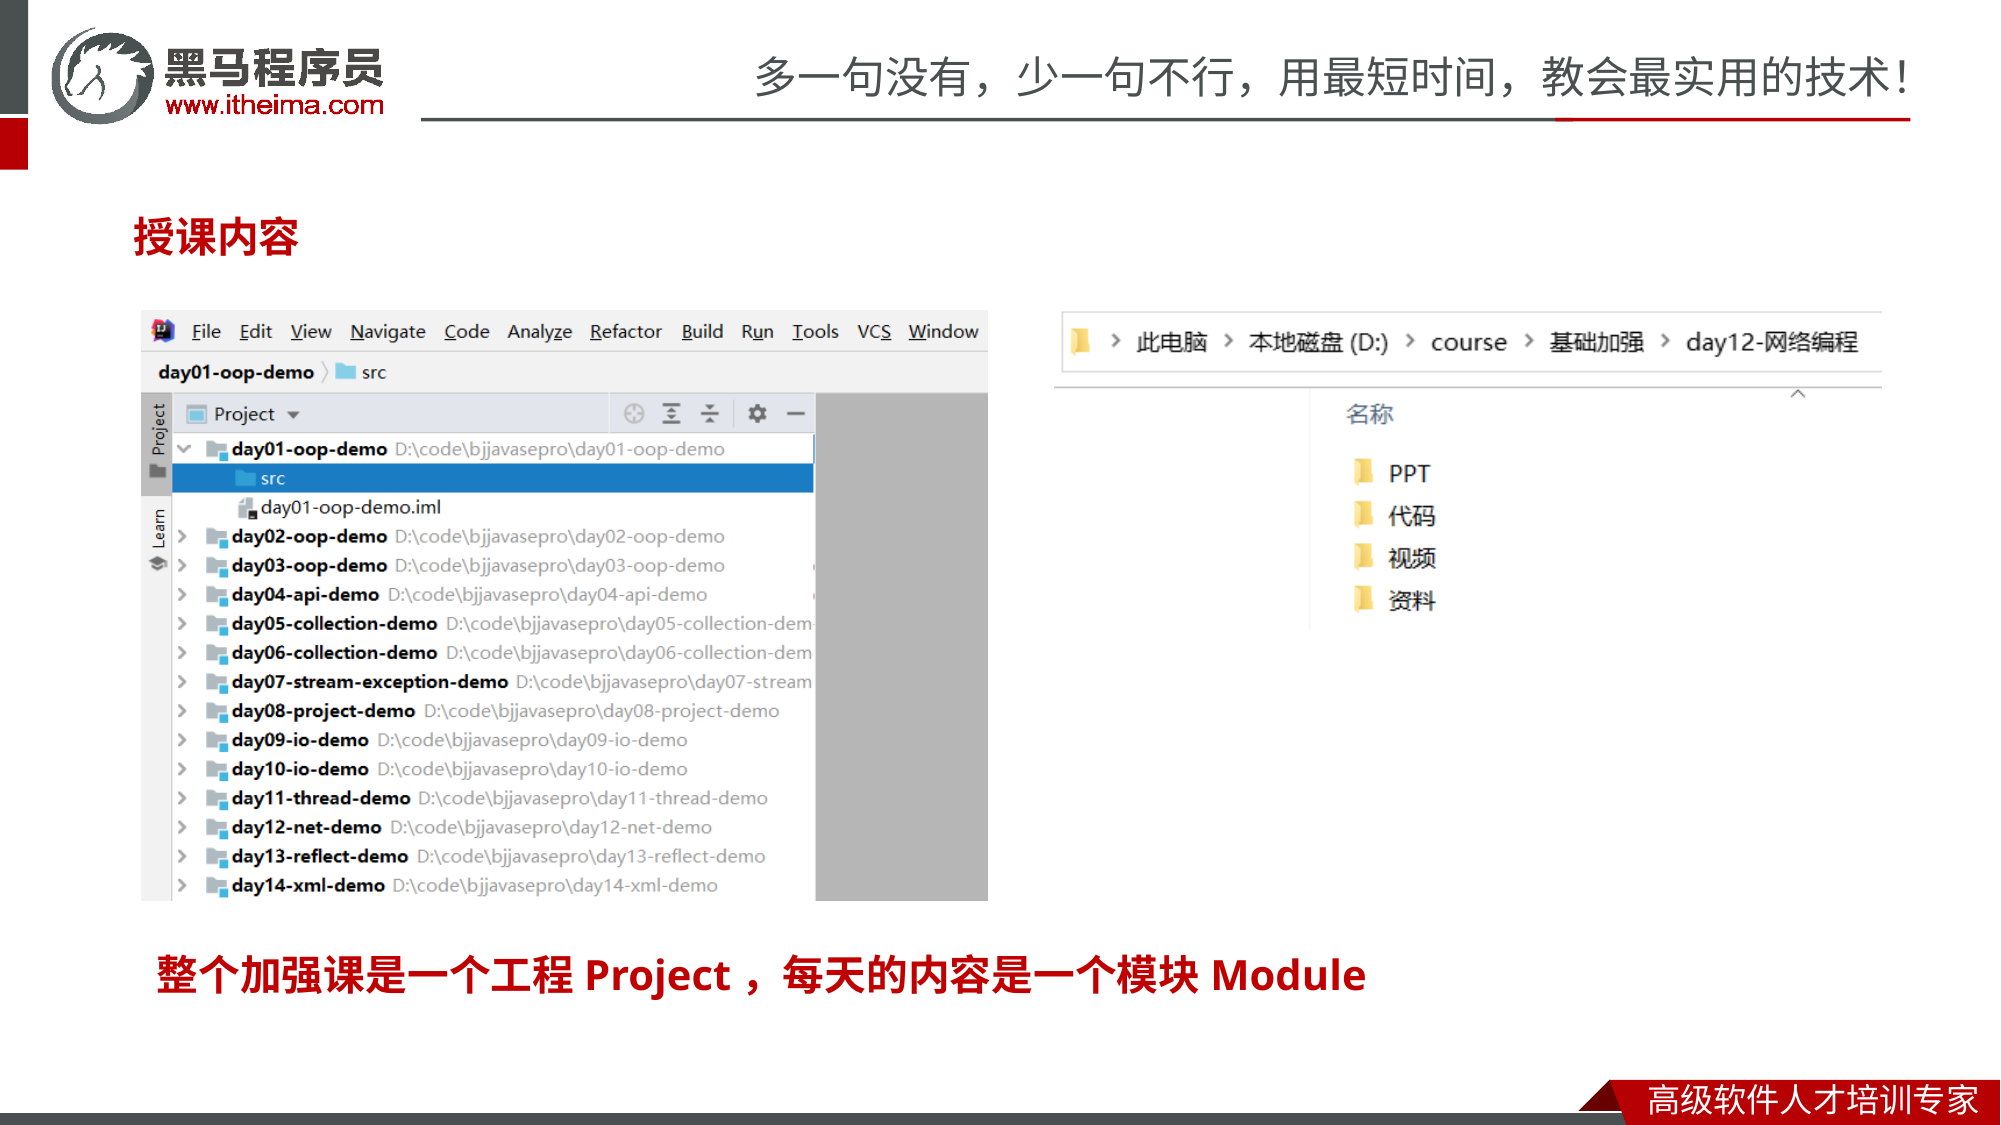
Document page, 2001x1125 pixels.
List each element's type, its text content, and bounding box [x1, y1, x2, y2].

picture [1054, 310, 1882, 630]
text_box 整个加强课是一个工程Project，每天的内容是一个模块Module [141, 931, 1905, 1017]
title 授课内容 [118, 193, 1882, 279]
picture [50, 26, 384, 125]
picture [141, 309, 988, 901]
